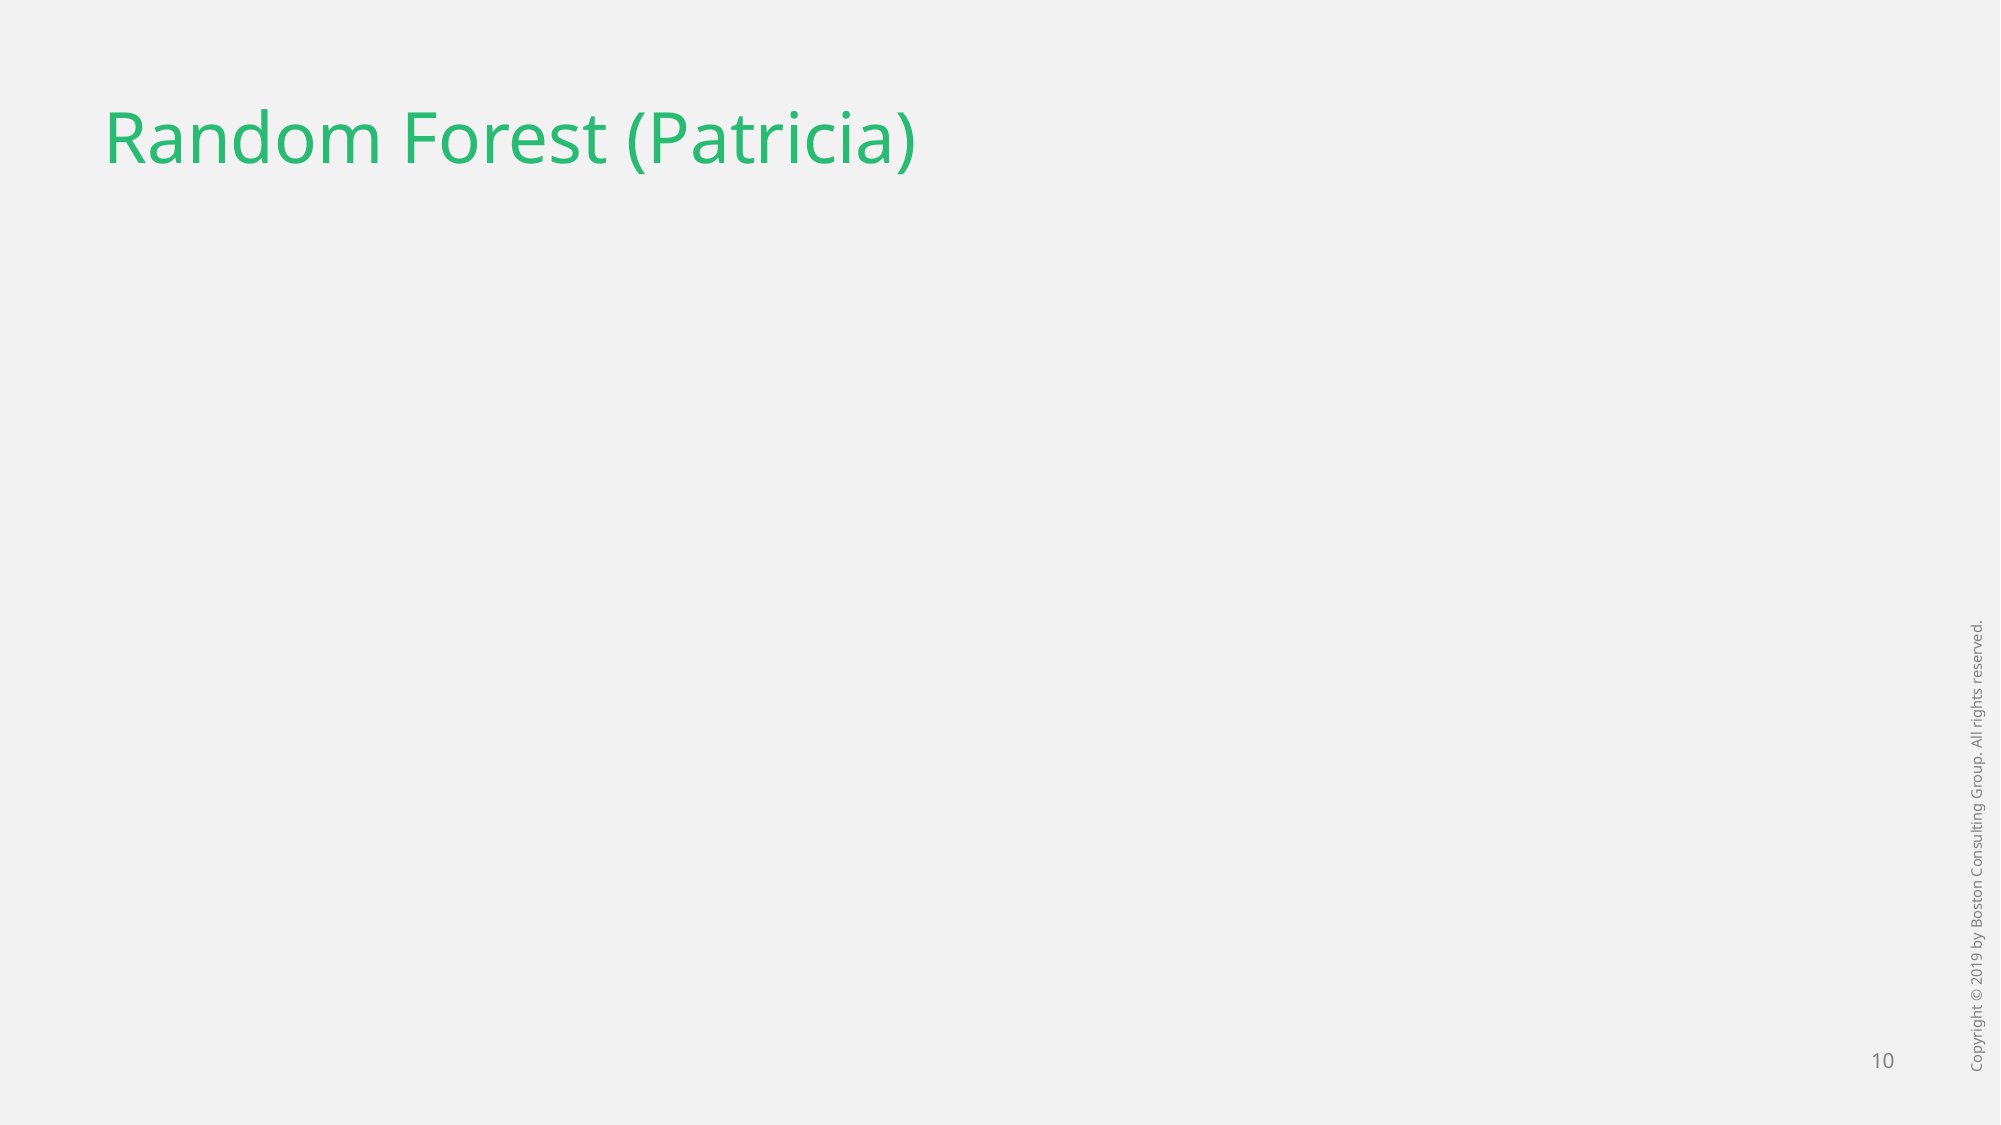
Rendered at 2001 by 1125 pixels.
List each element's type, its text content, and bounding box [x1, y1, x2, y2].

title Random Forest (Patricia) [103, 102, 1897, 180]
